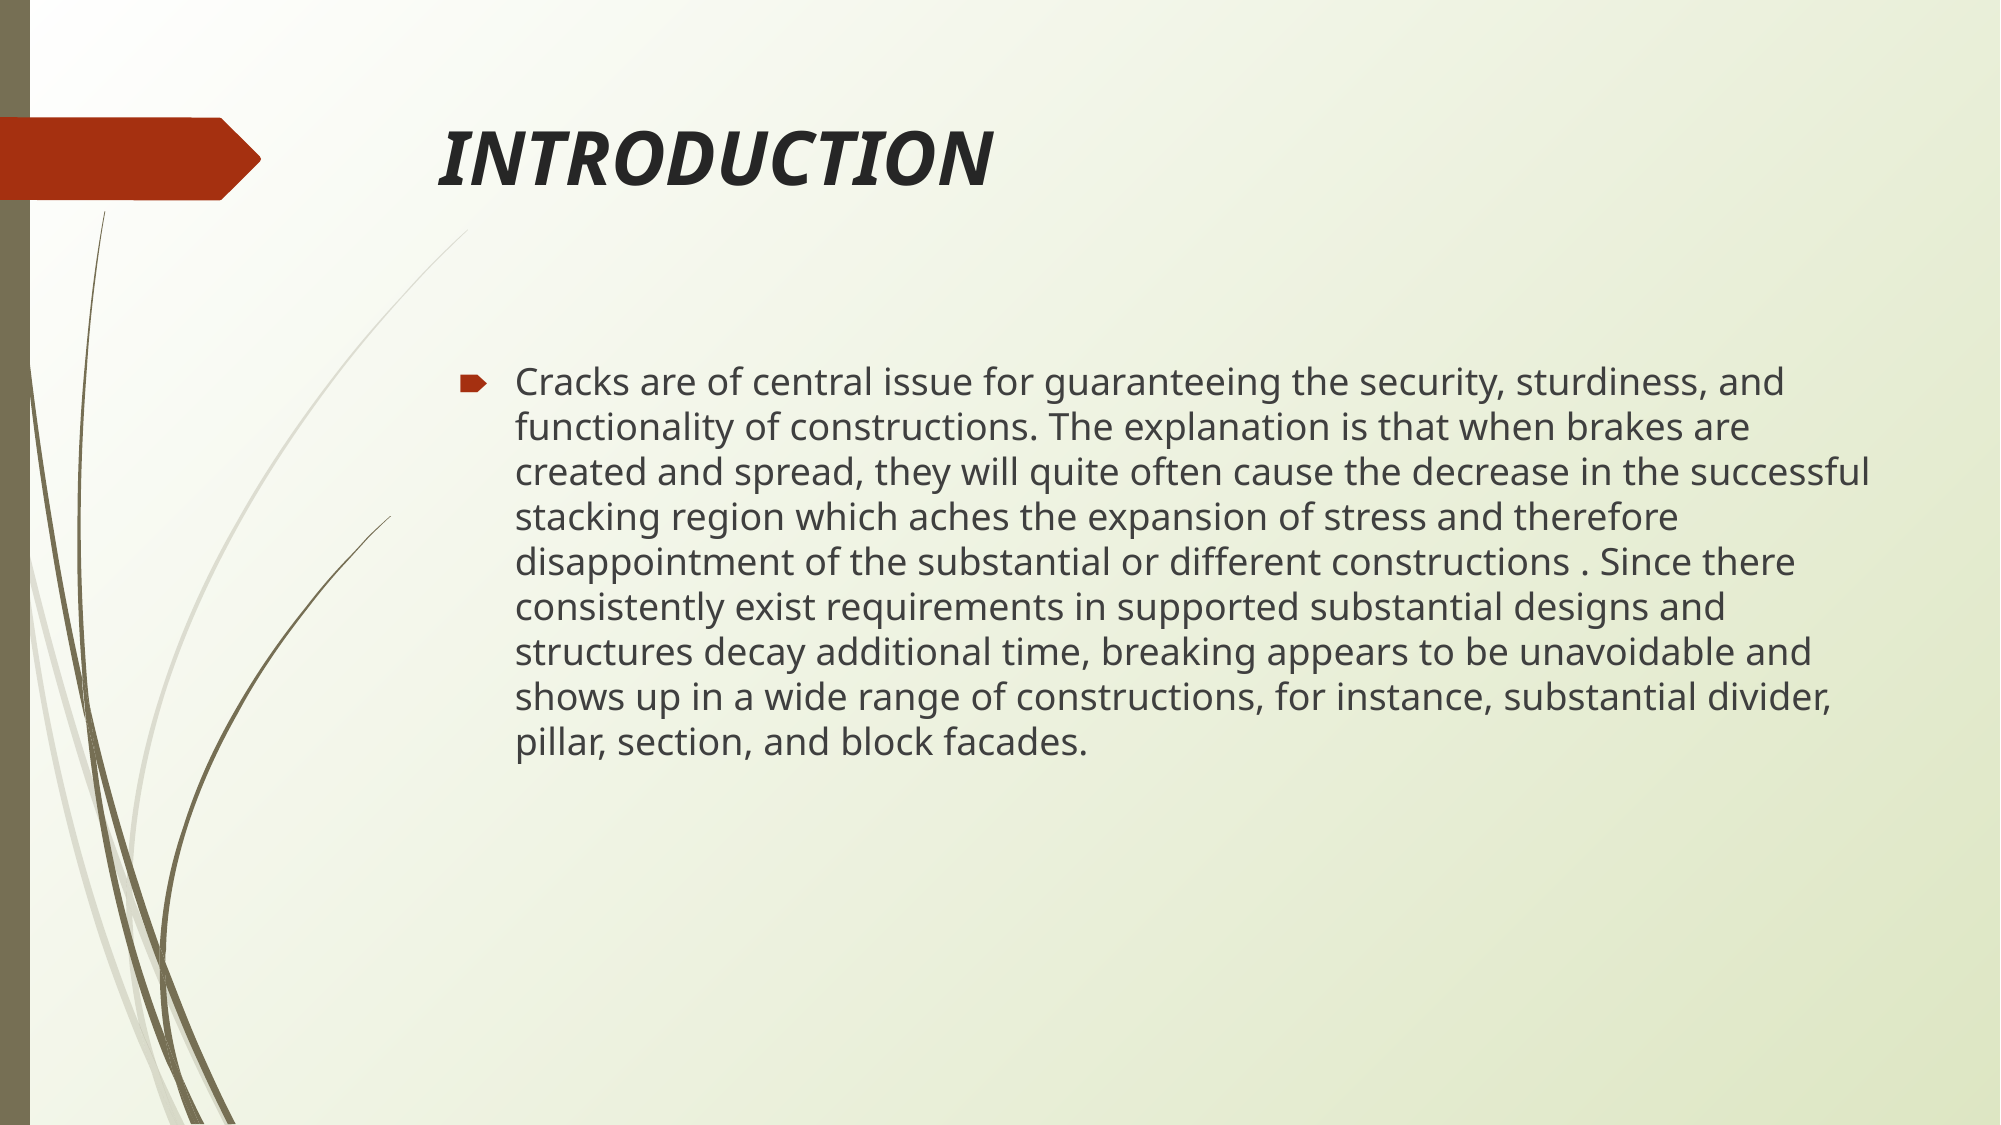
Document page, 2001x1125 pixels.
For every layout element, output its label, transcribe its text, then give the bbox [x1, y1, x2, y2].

list Cracks are of central issue for guaranteeing the security, sturdiness, and functionality of constructions. The explanation is that when brakes are created and spread, they will quite often cause the decrease in the successful stacking region which aches the expansion of stress and therefore disappointment of the substantial or different constructions . Since there consistently exist requirements in supported substantial designs and structures decay additional time, breaking appears to be unavoidable and shows up in a wide range of constructions, for instance, substantial divider, pillar, section, and block facades. [424, 350, 1888, 970]
title Introduction [425, 102, 1888, 313]
